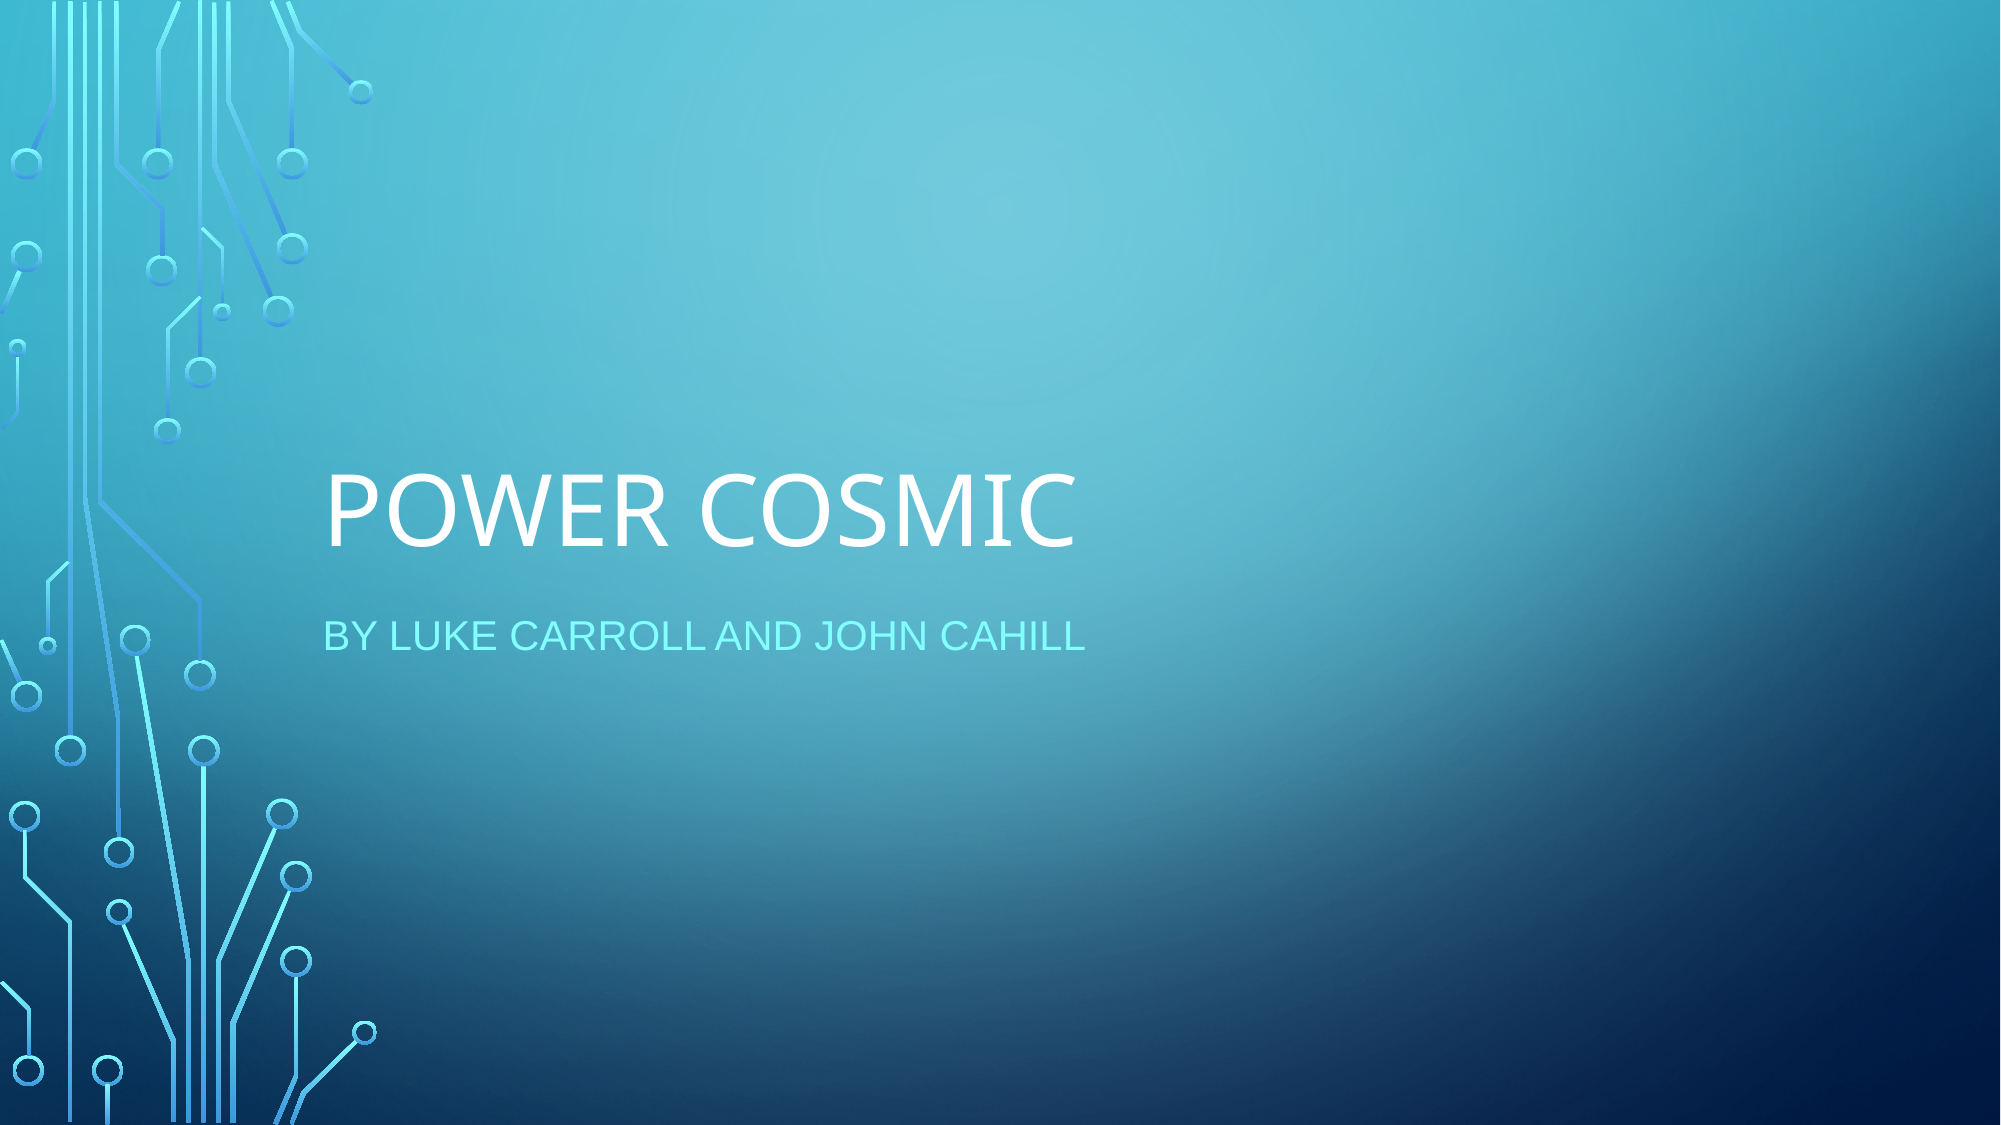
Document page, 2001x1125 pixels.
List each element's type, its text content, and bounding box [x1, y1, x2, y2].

title Power Cosmic [307, 184, 1750, 576]
subtitle bY Luke Carroll and john Cahill [307, 590, 1750, 863]
